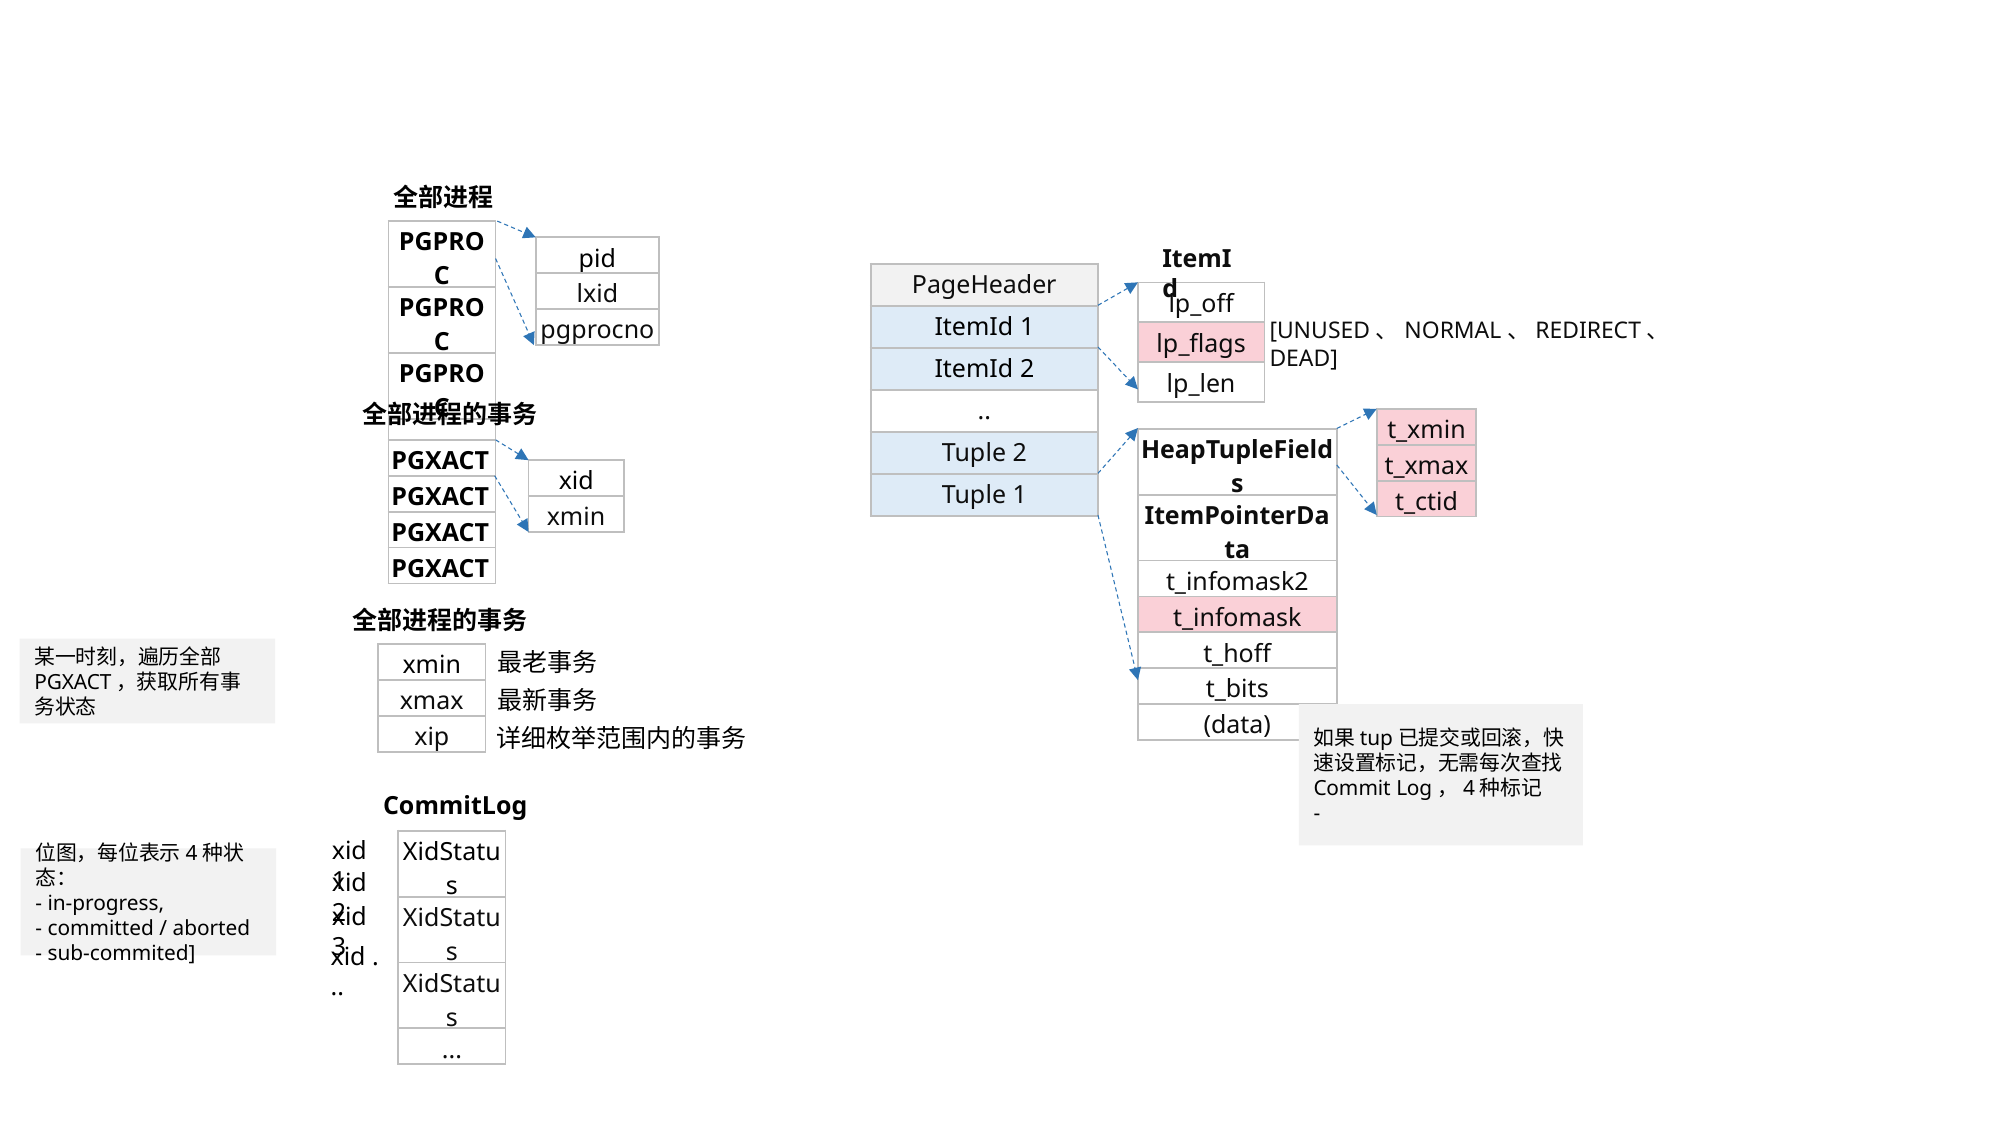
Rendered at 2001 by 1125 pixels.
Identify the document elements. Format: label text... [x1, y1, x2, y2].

text_box 全部进程的事务 [347, 391, 556, 436]
table_cell xmax [379, 681, 483, 715]
text_box CommitLog [368, 782, 546, 827]
table_cell lxid [537, 274, 658, 308]
table_cell lp_flags [1139, 323, 1254, 361]
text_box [494, 475, 529, 533]
text_box 详细枚举范围内的事务 [482, 714, 767, 760]
table_cell PGPROC [389, 288, 495, 352]
table_cell XidStatus [399, 963, 505, 1027]
table_cell lp_len [1139, 363, 1264, 401]
table_cell pgprocno [537, 310, 658, 344]
text_box 如果tup已提交或回滚，快速设置标记，无需每次查找Commit Log，4种标记 - [1298, 703, 1584, 846]
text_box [1097, 427, 1138, 474]
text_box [1097, 282, 1138, 306]
table_header lp_off [1255, 283, 1264, 308]
text_box xid 2 [317, 859, 400, 892]
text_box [495, 258, 534, 346]
text_box 全部进程的事务 [338, 596, 546, 642]
table_header HeapTupleFields [1139, 430, 1336, 494]
table_header XidStatus [400, 832, 505, 896]
table_cell ItemId 1 [872, 307, 1097, 347]
table_cell xmin [529, 497, 623, 531]
table_cell t_infomask [1139, 597, 1336, 631]
table_cell XidStatus [400, 898, 505, 962]
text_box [1097, 346, 1138, 390]
text_box 某一时刻，遍历全部PGXACT，获取所有事务状态 [19, 638, 276, 724]
text_box ItemId [1147, 234, 1255, 310]
text_box 最老事务 [483, 639, 616, 677]
table_header PageHeader [872, 265, 1097, 305]
table_header PGXACT [389, 441, 495, 475]
table_cell ... [399, 1029, 505, 1063]
text_box xid 1 [317, 827, 400, 859]
table_cell t_ctid [1378, 482, 1475, 516]
table_cell t_hoff [1139, 633, 1336, 667]
table_header lp_off [1139, 283, 1254, 321]
table_cell ItemId 2 [872, 349, 1097, 389]
text_box xid 3 [317, 892, 400, 968]
table_cell t_xmax [1378, 446, 1475, 480]
table_header PGPROC [389, 222, 495, 286]
table_cell PGXACT [389, 477, 494, 511]
table_cell xip [379, 717, 482, 751]
text_box [UNUSED、NORMAL、REDIRECT、DEAD] [1254, 308, 1706, 378]
text_box 位图，每位表示4种状态： - in-progress, - committed / aborted - sub-commited] [20, 847, 277, 956]
table_header t_xmin [1378, 410, 1475, 444]
table_cell PGPROC [389, 354, 495, 391]
text_box xid ... [315, 932, 399, 1008]
table_cell PGXACT [389, 548, 495, 583]
table_cell t_bits [1139, 669, 1336, 703]
table_header pid [537, 238, 658, 272]
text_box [1097, 514, 1138, 681]
table_header xmin [379, 645, 483, 679]
table_cell t_infomask2 [1139, 561, 1336, 596]
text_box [1336, 464, 1377, 515]
text_box 全部进程 [378, 173, 515, 219]
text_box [497, 221, 536, 238]
table_cell ItemPointerData [1139, 496, 1336, 560]
table_cell Tuple 1 [872, 475, 1097, 515]
table_cell PGXACT [389, 513, 495, 547]
table_header xid [529, 461, 623, 495]
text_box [495, 439, 529, 461]
table_cell Tuple 2 [872, 433, 1097, 473]
table_cell .. [872, 391, 1097, 431]
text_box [1336, 408, 1377, 429]
text_box 最新事务 [483, 677, 616, 714]
table_cell (data) [1139, 705, 1298, 739]
